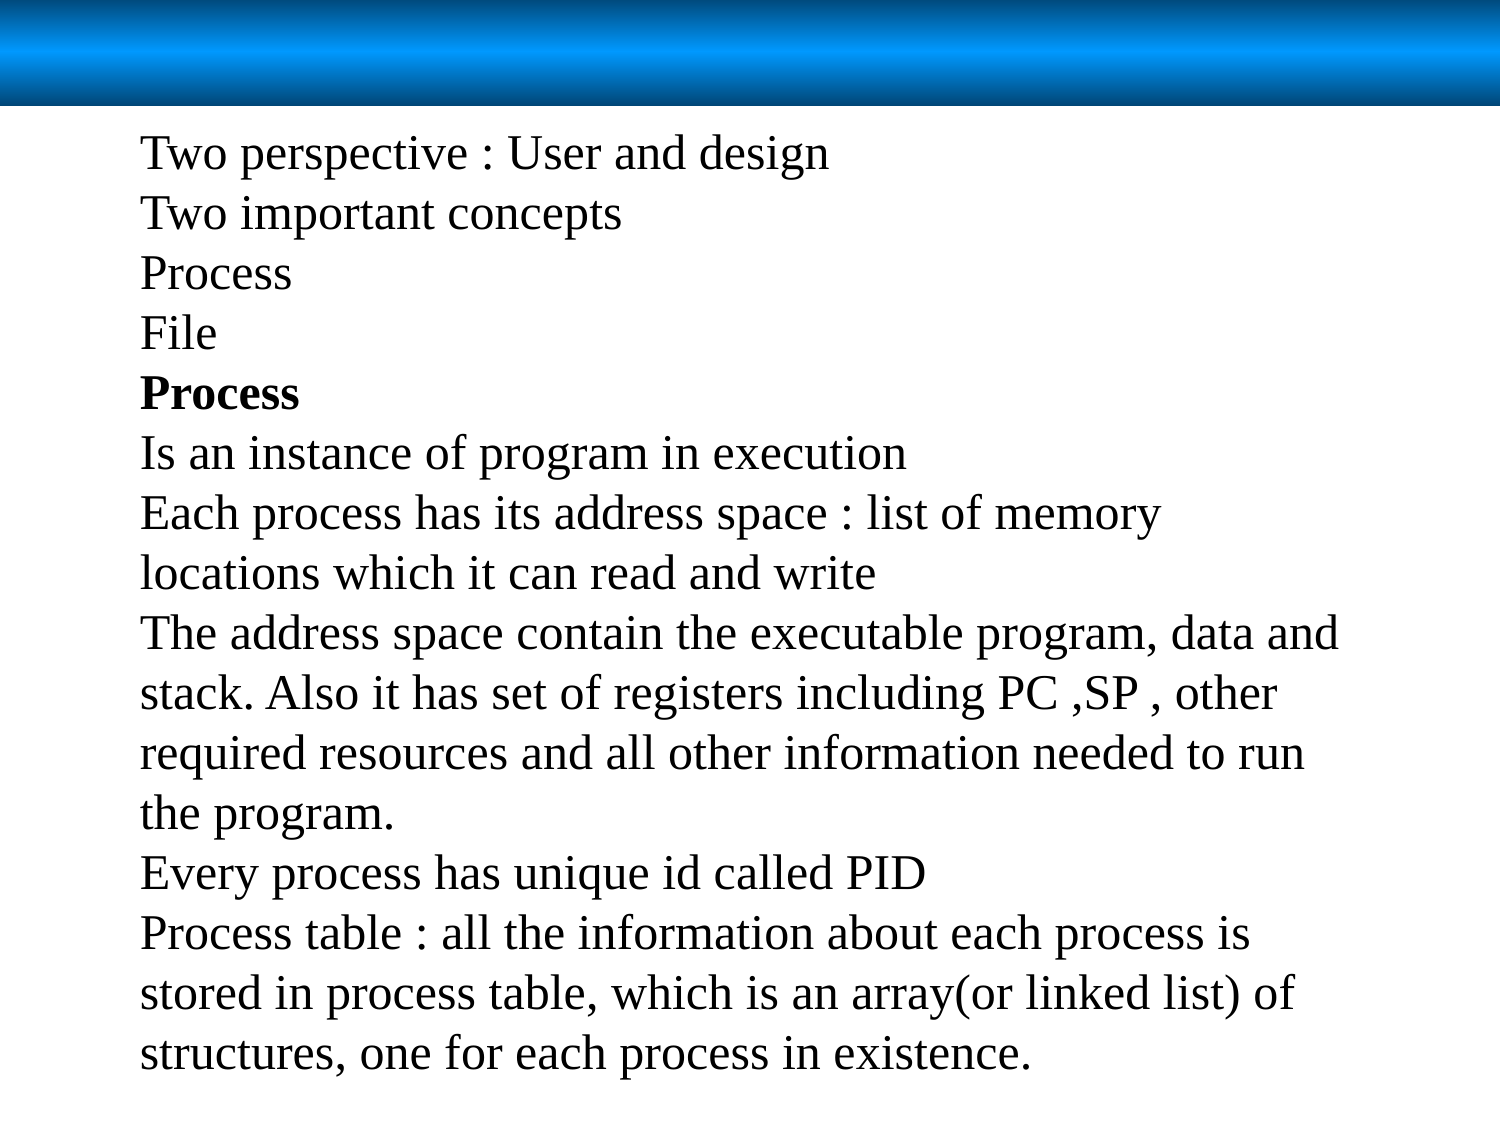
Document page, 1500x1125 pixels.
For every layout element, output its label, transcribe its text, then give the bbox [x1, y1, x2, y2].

text_box Two perspective : User and design Two important concepts Process File Process Is an instance of program in execution Each process has its address space : list of memory locations which it can read and write The address space contain the executable program, data and stack. Also it has set of registers including PC ,SP , other required resources and all other information needed to run the program. Every process has unique id called PID Process table : all the information about each process is stored in process table, which is an array(or linked list) of structures, one for each process in existence. [125, 112, 1363, 1088]
